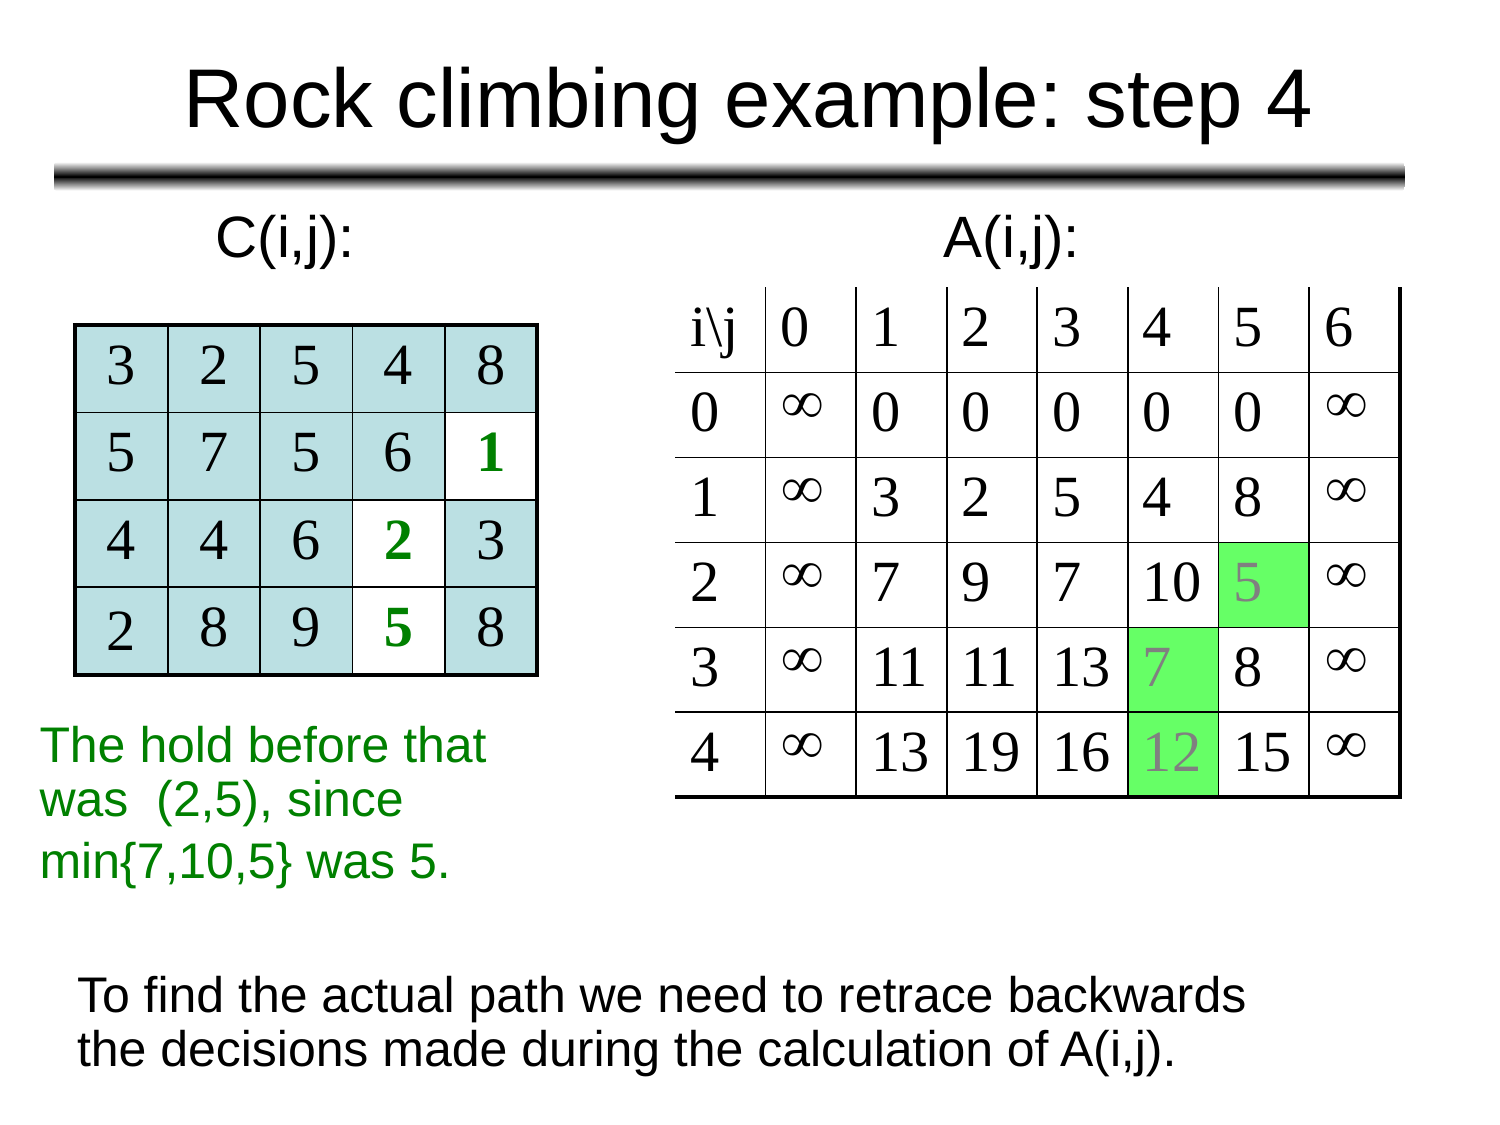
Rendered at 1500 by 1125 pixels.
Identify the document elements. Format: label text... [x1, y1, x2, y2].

table_cell 2 [948, 458, 1036, 542]
table_cell 11 [857, 628, 946, 711]
table_cell  [1310, 628, 1398, 711]
table_cell 4 [675, 713, 765, 795]
table_cell 16 [1038, 713, 1127, 795]
table_cell 12 [1129, 713, 1218, 795]
table_cell  [766, 713, 855, 795]
table_cell 2 [675, 543, 765, 627]
table_header 5 [261, 327, 352, 412]
table_cell 10 [1129, 543, 1218, 627]
table_cell  [1310, 458, 1398, 542]
table_cell 11 [948, 628, 1036, 711]
table_cell 0 [948, 373, 1036, 457]
table_cell  [766, 373, 855, 457]
table_cell 2 [77, 588, 167, 673]
text_box A(i,j): [929, 199, 1096, 278]
table_cell 3 [857, 458, 946, 542]
table_cell 0 [1129, 373, 1218, 457]
table_cell 6 [353, 413, 444, 499]
table_cell  [766, 543, 855, 627]
table_cell 7 [857, 543, 946, 627]
table_cell  [1310, 713, 1398, 795]
table_cell 0 [675, 373, 765, 457]
table_cell 8 [169, 588, 259, 673]
table_cell 1 [675, 458, 765, 542]
table_header 3 [1038, 287, 1127, 372]
table_cell 5 [1038, 458, 1127, 542]
table_header 2 [169, 327, 259, 412]
table_header 4 [353, 327, 444, 412]
table_cell 8 [446, 588, 535, 673]
table_cell 3 [446, 501, 535, 586]
table_cell  [1310, 543, 1398, 627]
table_cell  [766, 458, 855, 542]
table_cell 0 [857, 373, 946, 457]
table_cell 3 [675, 628, 765, 711]
table_cell 9 [261, 588, 352, 673]
table_cell 13 [857, 713, 946, 795]
table_cell 19 [948, 713, 1036, 795]
table_header 4 [1129, 287, 1218, 372]
table_cell 1 [446, 413, 535, 499]
table_cell 5 [353, 588, 444, 673]
table_header 1 [857, 287, 946, 372]
table_header 2 [948, 287, 1036, 372]
table_cell 8 [1219, 458, 1308, 542]
table_cell 5 [77, 413, 167, 499]
table_cell 0 [1219, 373, 1308, 457]
title Rock climbing example: step 4 [110, 0, 1387, 188]
table_cell 4 [77, 501, 167, 586]
table_header 8 [446, 327, 535, 412]
table_header 3 [77, 327, 167, 412]
table_cell 5 [1219, 543, 1308, 627]
table_cell 7 [1129, 628, 1218, 711]
text_box The hold before that was (2,5), since min{7,10,5} was 5. [24, 712, 638, 899]
table_cell 15 [1219, 713, 1308, 795]
table_header 0 [766, 287, 855, 372]
table_cell 8 [1219, 628, 1308, 711]
table_cell 4 [169, 501, 259, 586]
table_cell 7 [169, 413, 259, 499]
table_cell 5 [261, 413, 352, 499]
table_header 6 [1310, 287, 1398, 372]
table_cell 9 [948, 543, 1036, 627]
table_cell 2 [353, 501, 444, 586]
table_cell  [766, 628, 855, 711]
table_header 5 [1219, 287, 1308, 372]
table_cell 7 [1038, 543, 1127, 627]
text_box C(i,j): [200, 199, 371, 278]
table_cell  [1310, 373, 1398, 457]
table_cell 6 [261, 501, 352, 586]
table_cell 13 [1038, 628, 1127, 711]
table_header i\j [675, 287, 765, 372]
table_cell 4 [1129, 458, 1218, 542]
table_cell 0 [1038, 373, 1127, 457]
text_box To find the actual path we need to retrace backwards the decisions made during the calculation of A(i,j). [62, 962, 1377, 1086]
